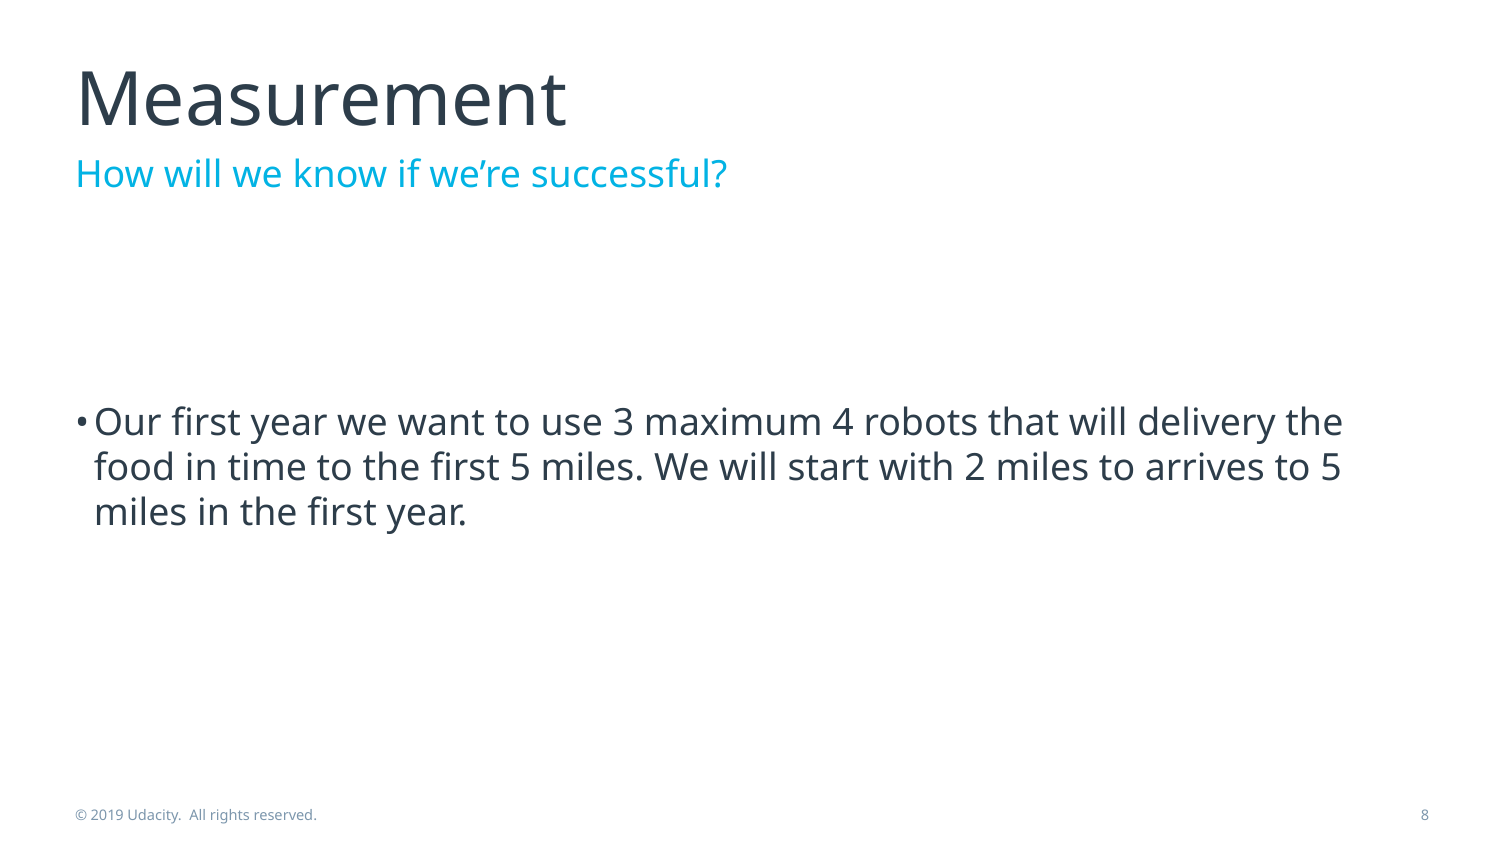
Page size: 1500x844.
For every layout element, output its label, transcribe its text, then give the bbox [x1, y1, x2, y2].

title Measurement [75, 50, 1425, 148]
list Our first year we want to use 3 maximum 4 robots that will delivery the food in time to the first 5 miles. We will start with 2 miles to arrives to 5 miles in the first year. [75, 231, 1425, 700]
slide_number ‹#› [1416, 806, 1434, 826]
list How will we know if we’re successful? [75, 150, 1425, 201]
list © 2019 Udacity. All rights reserved. [75, 806, 725, 826]
